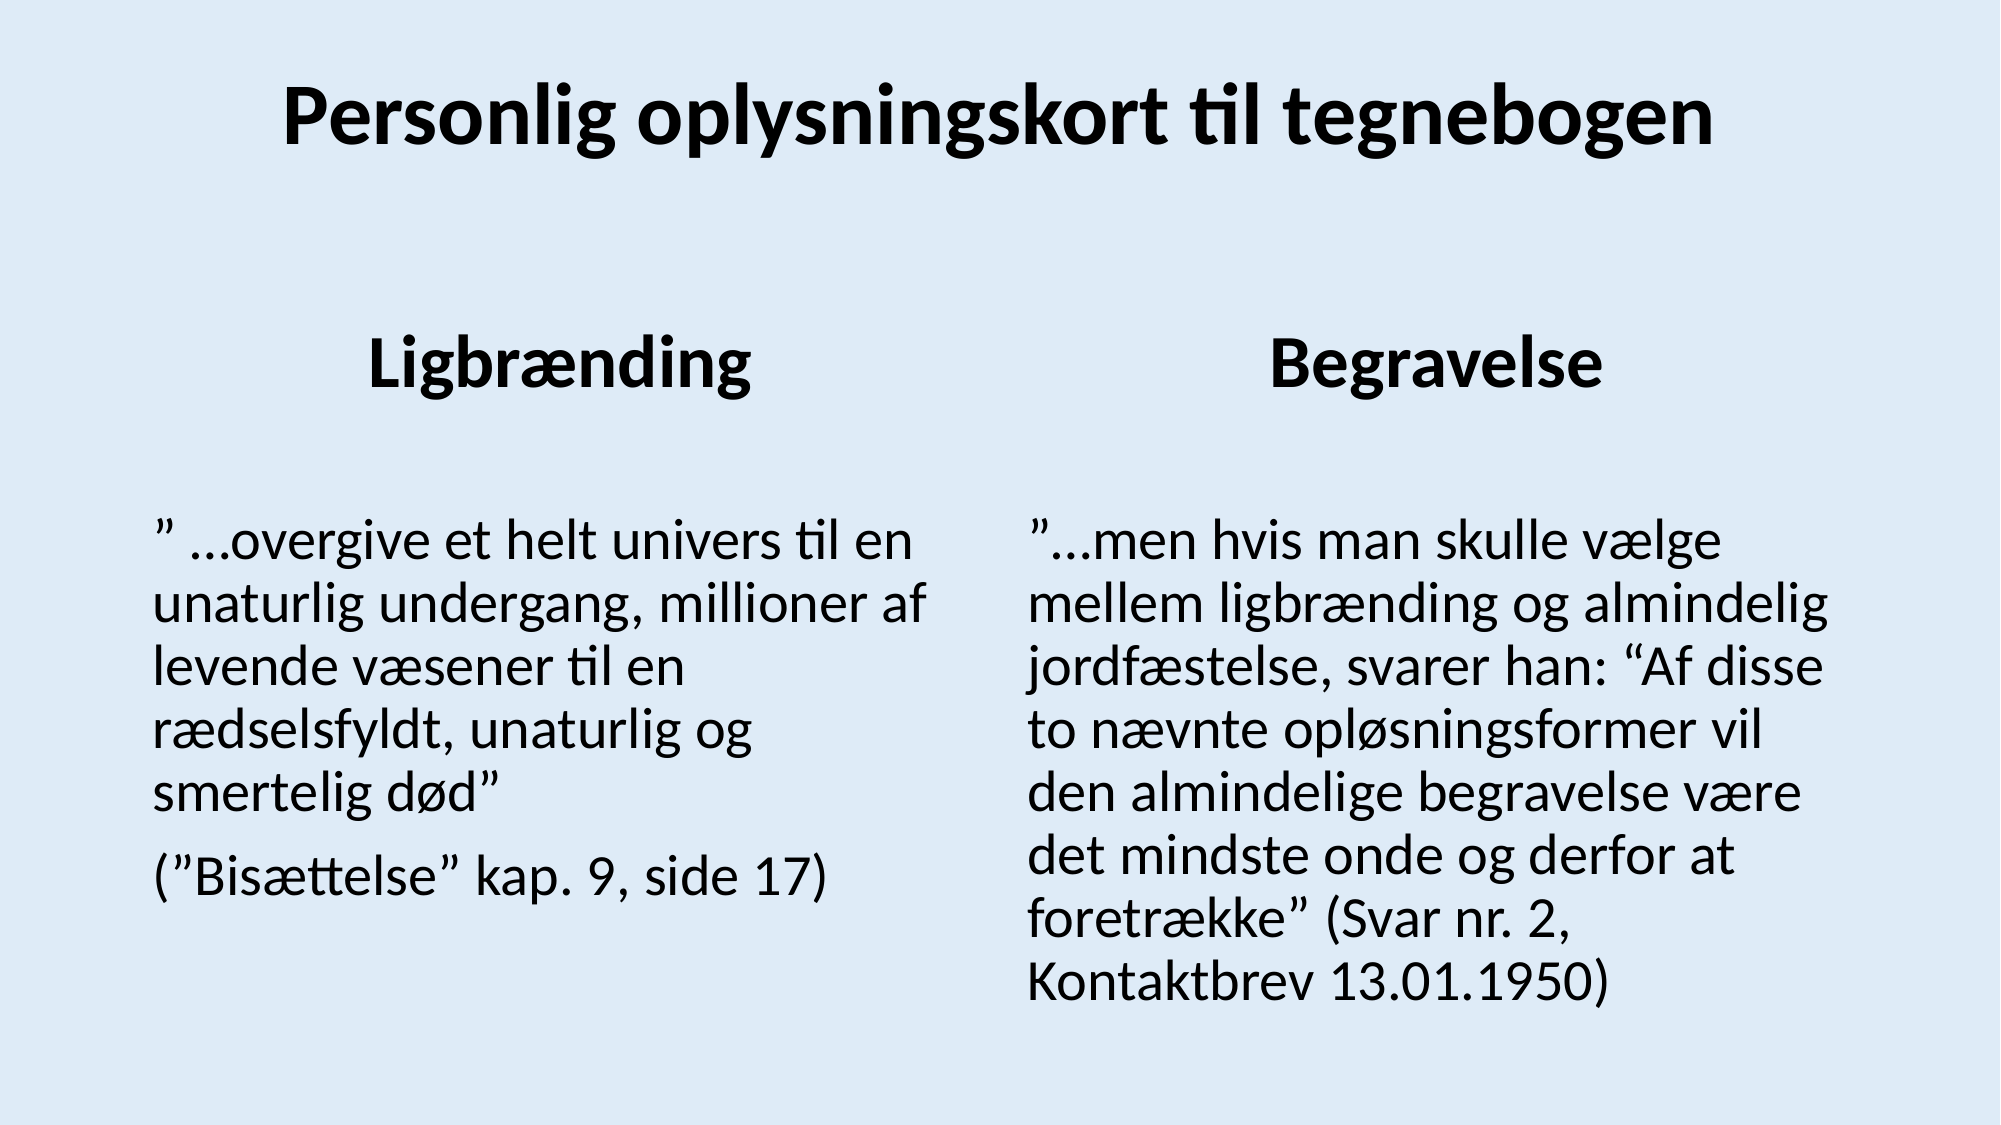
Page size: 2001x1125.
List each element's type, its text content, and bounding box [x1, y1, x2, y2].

list Begravelse [1012, 275, 1863, 410]
list ”…men hvis man skulle vælge mellem ligbrænding og almindelig jordfæstelse, svarer han: “Af disse to nævnte opløsningsformer vil den almindelige begravelse være det mindste onde og derfor at foretrække” (Svar nr. 2, Kontaktbrev 13.01.1950) [1012, 410, 1863, 1016]
list Ligbrænding [137, 275, 984, 410]
list ” …overgive et helt univers til en unaturlig undergang, millioner af levende væsener til en rædselsfyldt, unaturlig og smertelig død” (”Bisættelse” kap. 9, side 17) [137, 410, 984, 1016]
title Personlig oplysningskort til tegnebogen [137, 59, 1863, 278]
